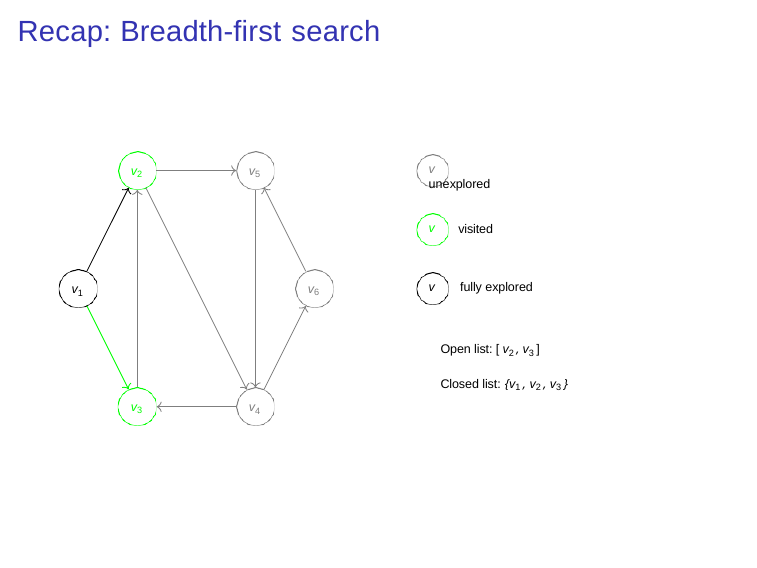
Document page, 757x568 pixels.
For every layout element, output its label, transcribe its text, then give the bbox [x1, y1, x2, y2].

text_box v6 [305, 275, 323, 298]
text_box v1 [69, 275, 86, 298]
text_box [231, 165, 236, 176]
text_box [416, 272, 449, 305]
text_box [240, 383, 250, 390]
text_box [416, 213, 449, 246]
text_box Open list: [ v2 , v3 ] Closed list: {v1 , v2 , v3 } [438, 336, 578, 393]
text_box [122, 383, 131, 390]
text_box [132, 190, 143, 195]
text_box v2 [128, 157, 145, 180]
title Recap: Breadth-first search [15, 9, 386, 108]
text_box [261, 187, 271, 195]
text_box v4 [246, 394, 264, 416]
text_box [236, 151, 275, 190]
text_box visited [456, 219, 496, 237]
text_box [299, 306, 309, 313]
text_box [118, 151, 157, 190]
text_box [117, 387, 157, 427]
text_box [58, 269, 98, 308]
text_box [236, 387, 275, 426]
text_box v5 [246, 157, 264, 180]
text_box v [426, 218, 438, 236]
text_box [250, 382, 261, 388]
text_box [416, 154, 449, 187]
text_box [295, 269, 334, 308]
text_box v unexplored [426, 159, 522, 192]
text_box [122, 188, 132, 195]
text_box v fully explored [426, 277, 534, 295]
text_box [156, 401, 162, 412]
text_box v3 [128, 393, 145, 416]
